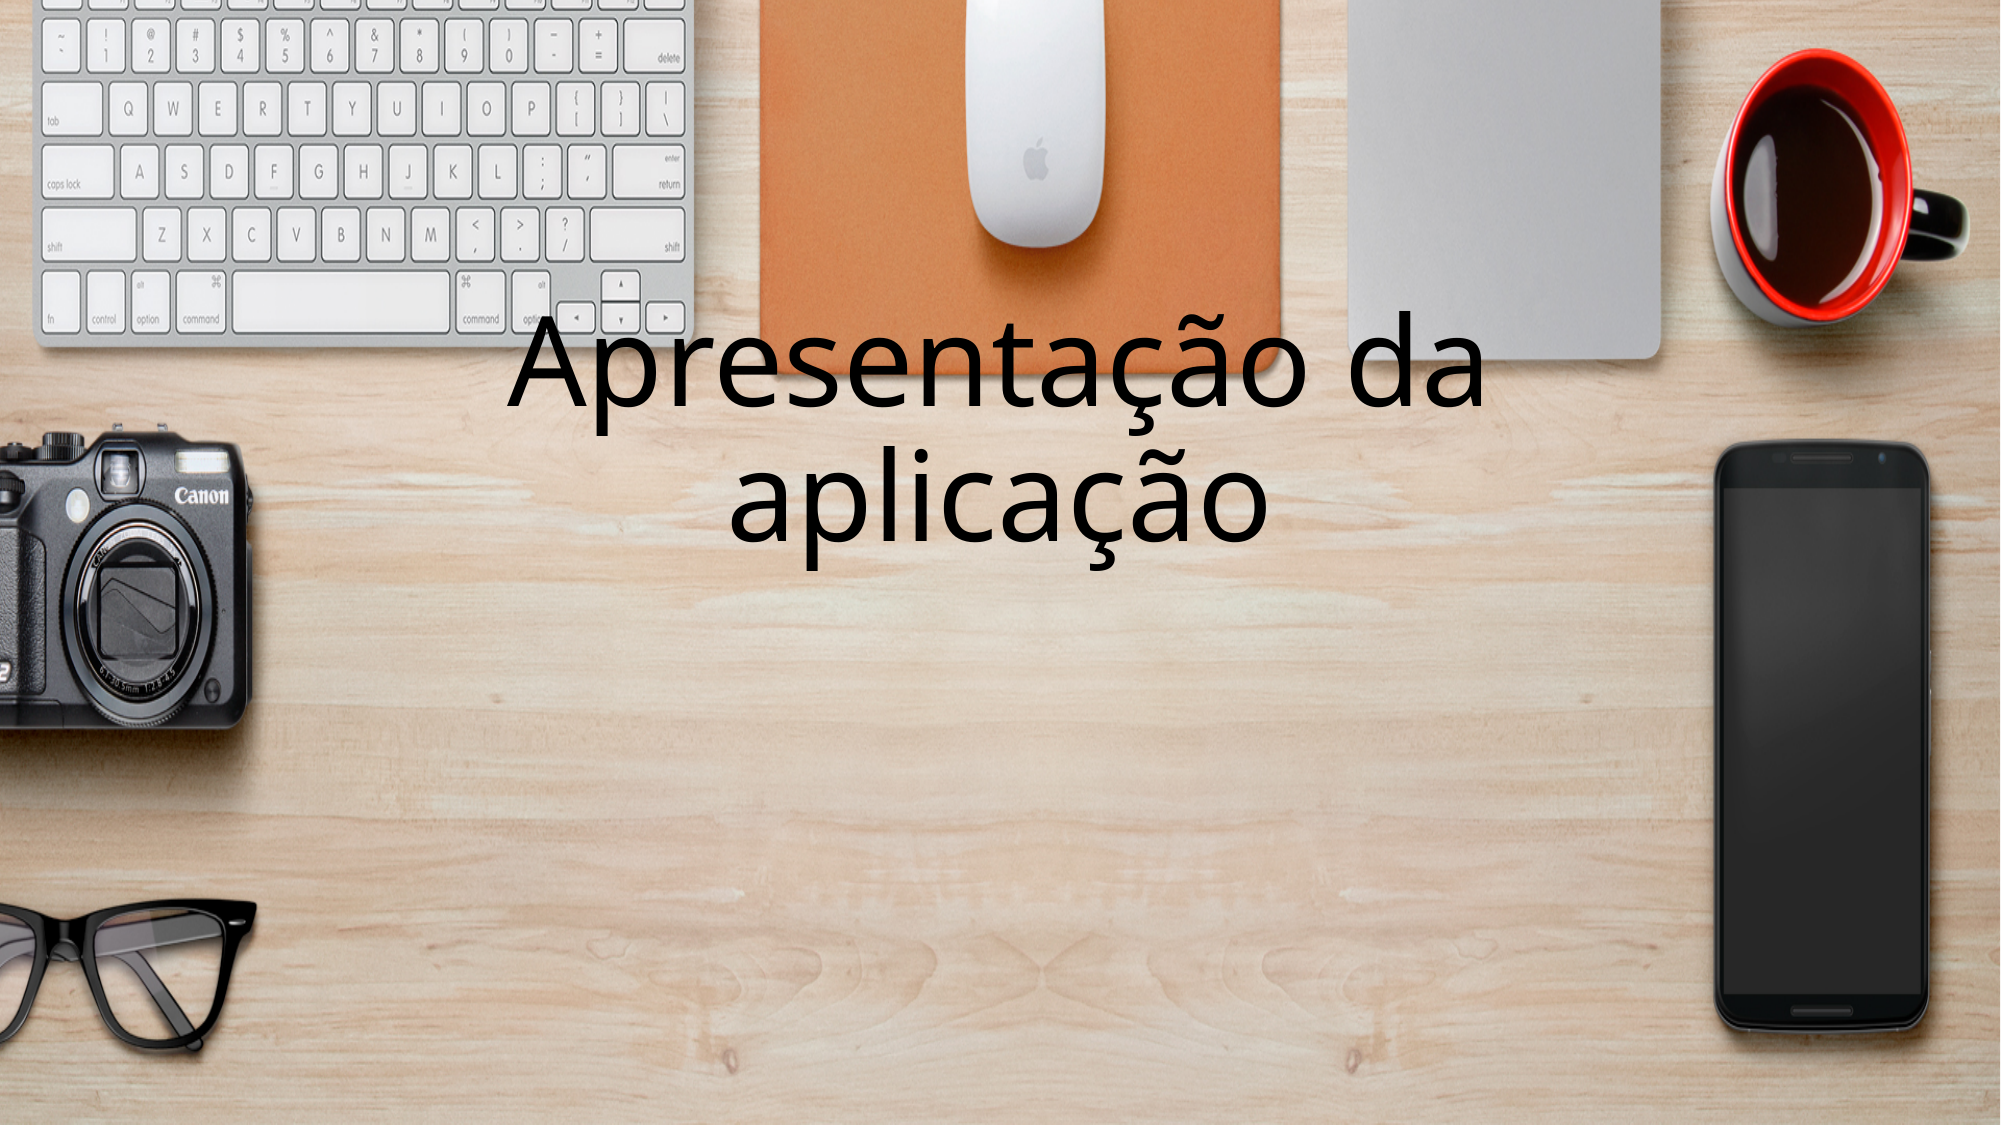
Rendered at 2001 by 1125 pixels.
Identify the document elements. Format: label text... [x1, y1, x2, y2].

picture [0, 0, 2001, 1125]
title Apresentação da aplicação [249, 184, 1750, 576]
